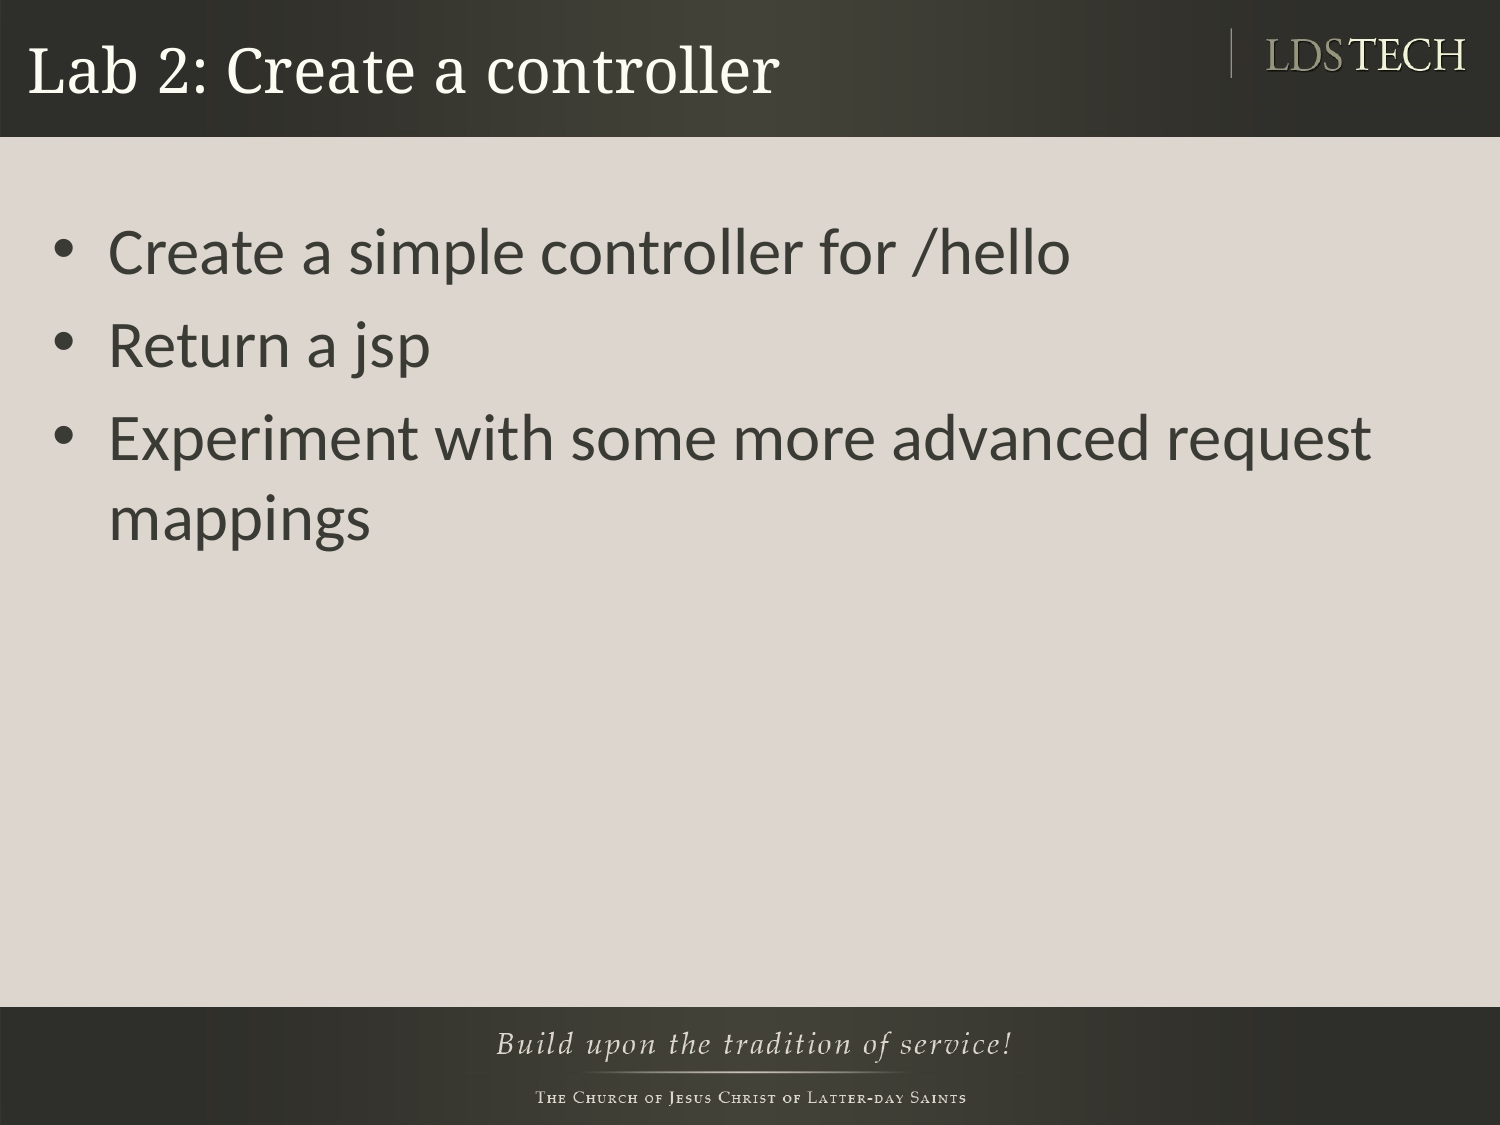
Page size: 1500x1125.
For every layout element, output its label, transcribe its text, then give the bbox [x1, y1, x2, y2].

list Create a simple controller for /hello Return a jsp Experiment with some more advanced request mappings [37, 199, 1463, 976]
picture [0, 0, 1500, 1125]
title Lab 2: Create a controller [12, 0, 1201, 138]
